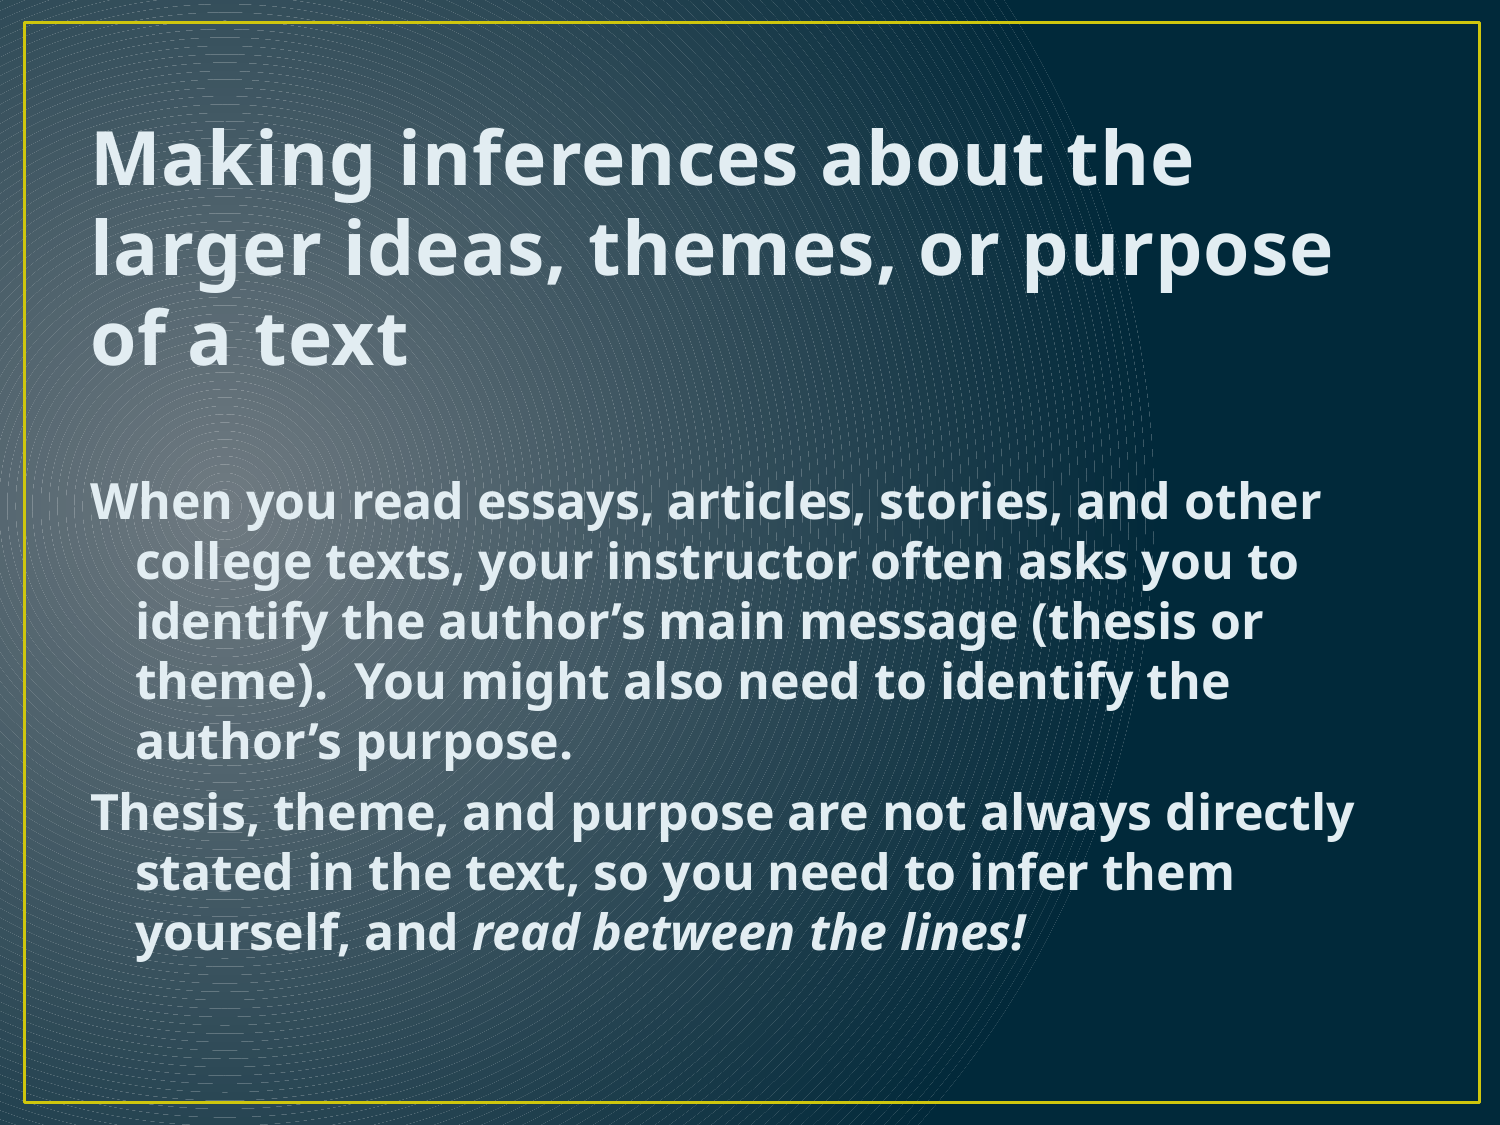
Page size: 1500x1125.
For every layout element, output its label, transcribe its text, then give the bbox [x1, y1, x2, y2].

list When you read essays, articles, stories, and other college texts, your instructor often asks you to identify the author’s main message (thesis or theme). You might also need to identify the author’s purpose. Thesis, theme, and purpose are not always directly stated in the text, so you need to infer them yourself, and read between the lines! [75, 462, 1425, 1125]
title Making inferences about the larger ideas, themes, or purpose of a text [75, 62, 1425, 388]
